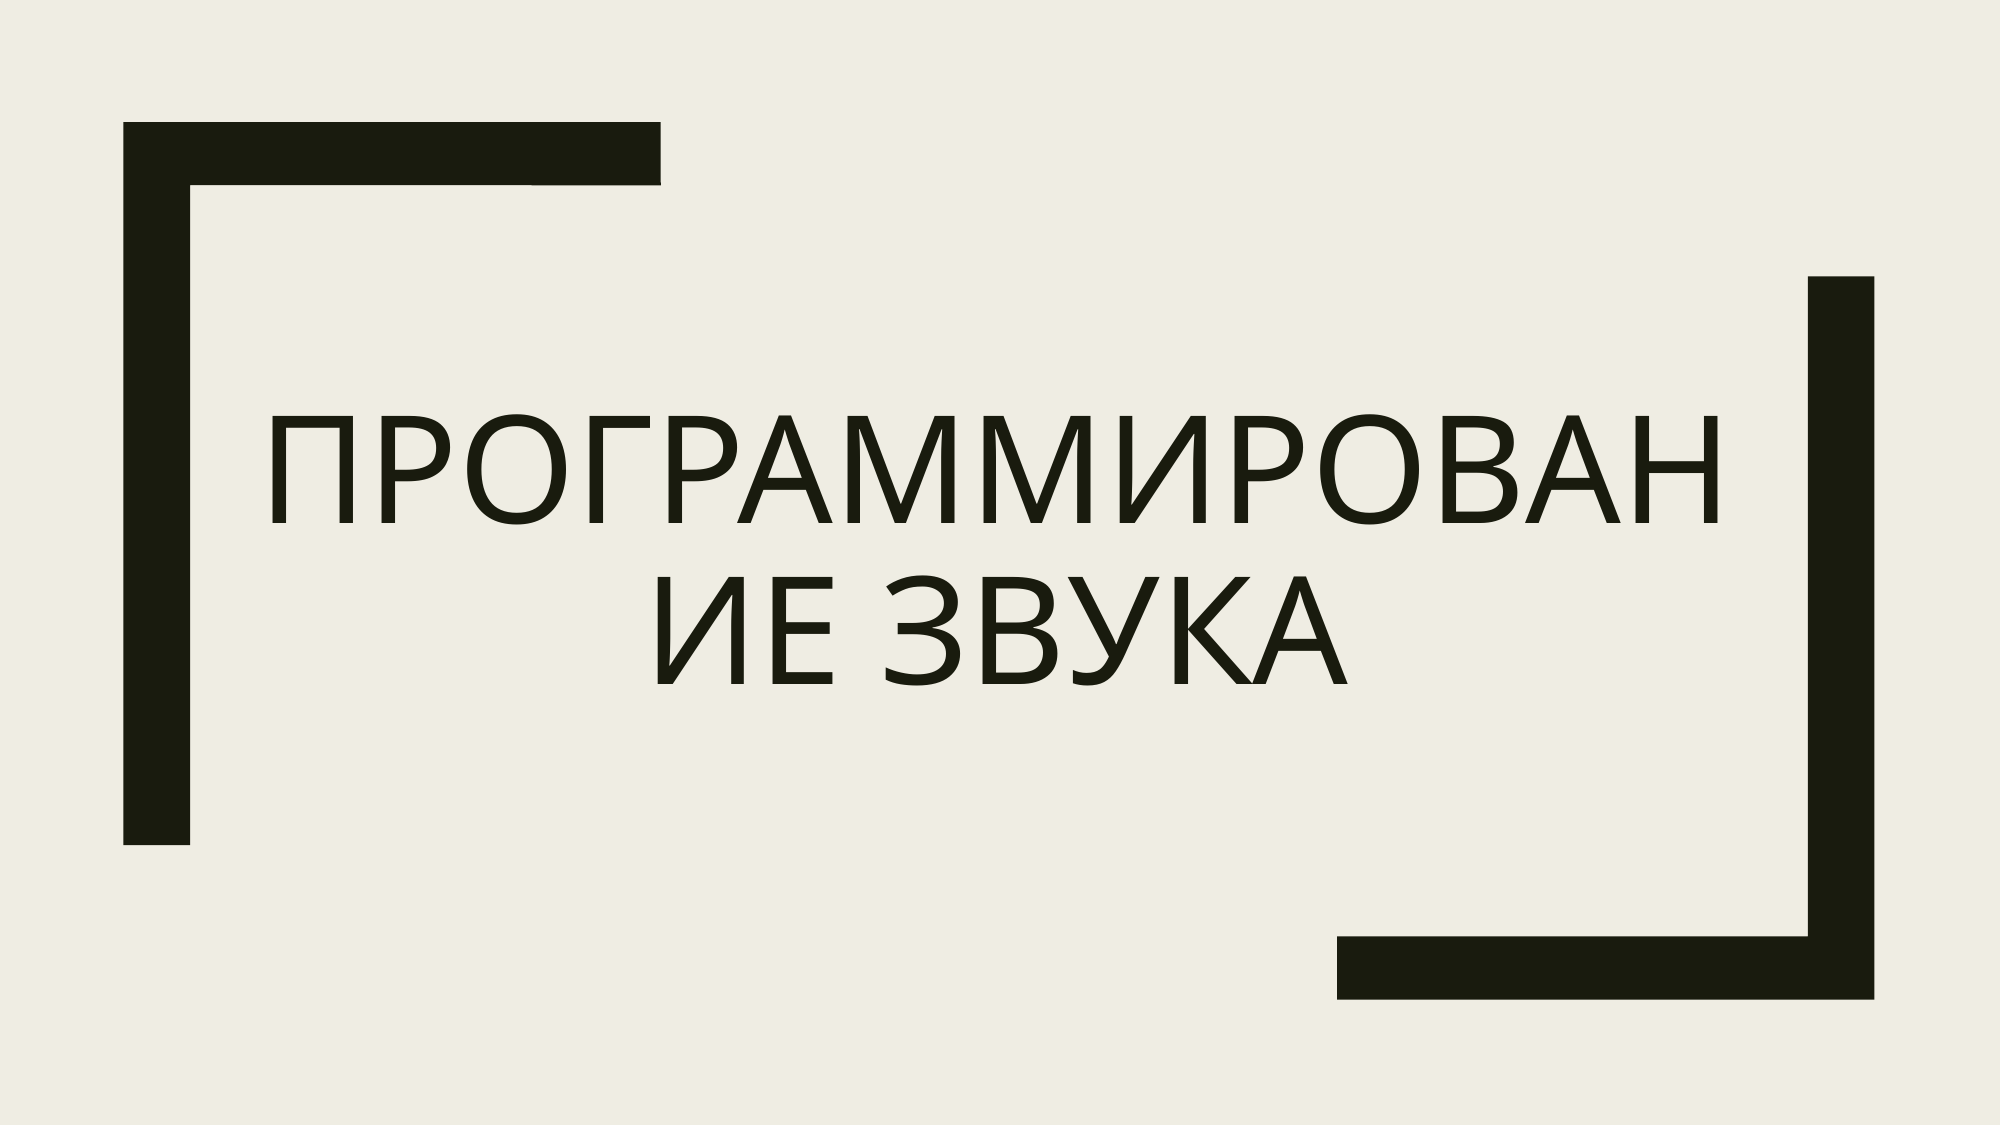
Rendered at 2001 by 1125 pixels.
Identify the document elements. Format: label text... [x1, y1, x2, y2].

title Программирование звука [210, 337, 1782, 775]
